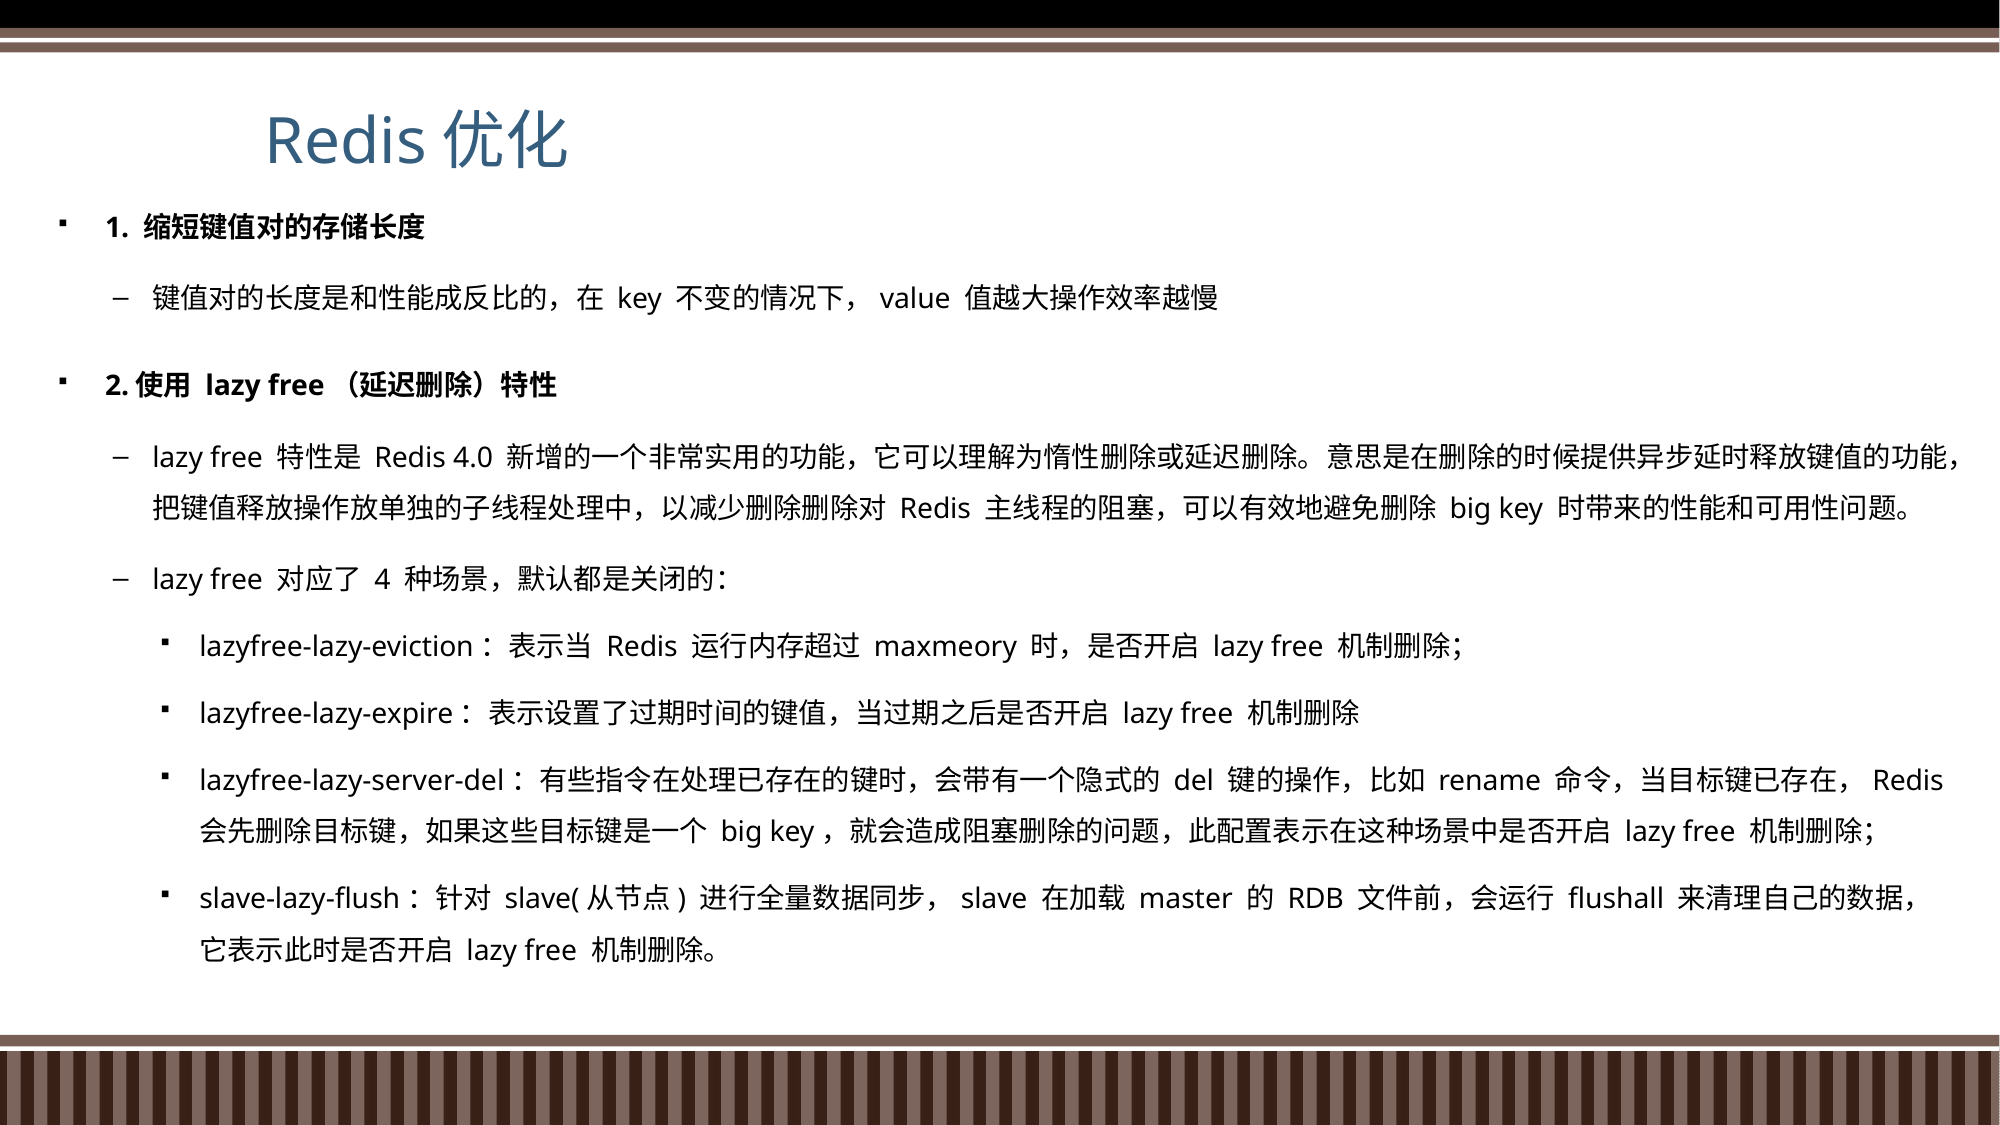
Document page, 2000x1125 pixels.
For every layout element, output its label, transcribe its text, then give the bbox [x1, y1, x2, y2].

list 1. 缩短键值对的存储长度 键值对的长度是和性能成反比的，在 key 不变的情况下，value 值越大操作效率越慢 2.使用 lazy free（延迟删除）特性 lazy free 特性是 Redis 4.0 新增的一个非常实用的功能，它可以理解为惰性删除或延迟删除。意思是在删除的时候提供异步延时释放键值的功能，把键值释放操作放单独的子线程处理中，以减少删除删除对 Redis 主线程的阻塞，可以有效地避免删除 big key 时带来的性能和可用性问题。 lazy free 对应了 4 种场景，默认都是关闭的： lazyfree-lazy-eviction：表示当 Redis 运行内存超过 maxmeory 时，是否开启 lazy free 机制删除； lazyfree-lazy-expire：表示设置了过期时间的键值，当过期之后是否开启 lazy free 机制删除 lazyfree-lazy-server-del：有些指令在处理已存在的键时，会带有一个隐式的 del 键的操作，比如 rename 命令，当目标键已存在，Redis 会先删除目标键，如果这些目标键是一个 big key，就会造成阻塞删除的问题，此配置表示在这种场景中是否开启 lazy free 机制删除； slave-lazy-flush：针对 slave(从节点) 进行全量数据同步，slave 在加载 master 的 RDB 文件前，会运行 flushall 来清理自己的数据，它表示此时是否开启 lazy free 机制删除。 [42, 184, 1969, 1012]
title Redis优化 [249, 99, 1750, 184]
